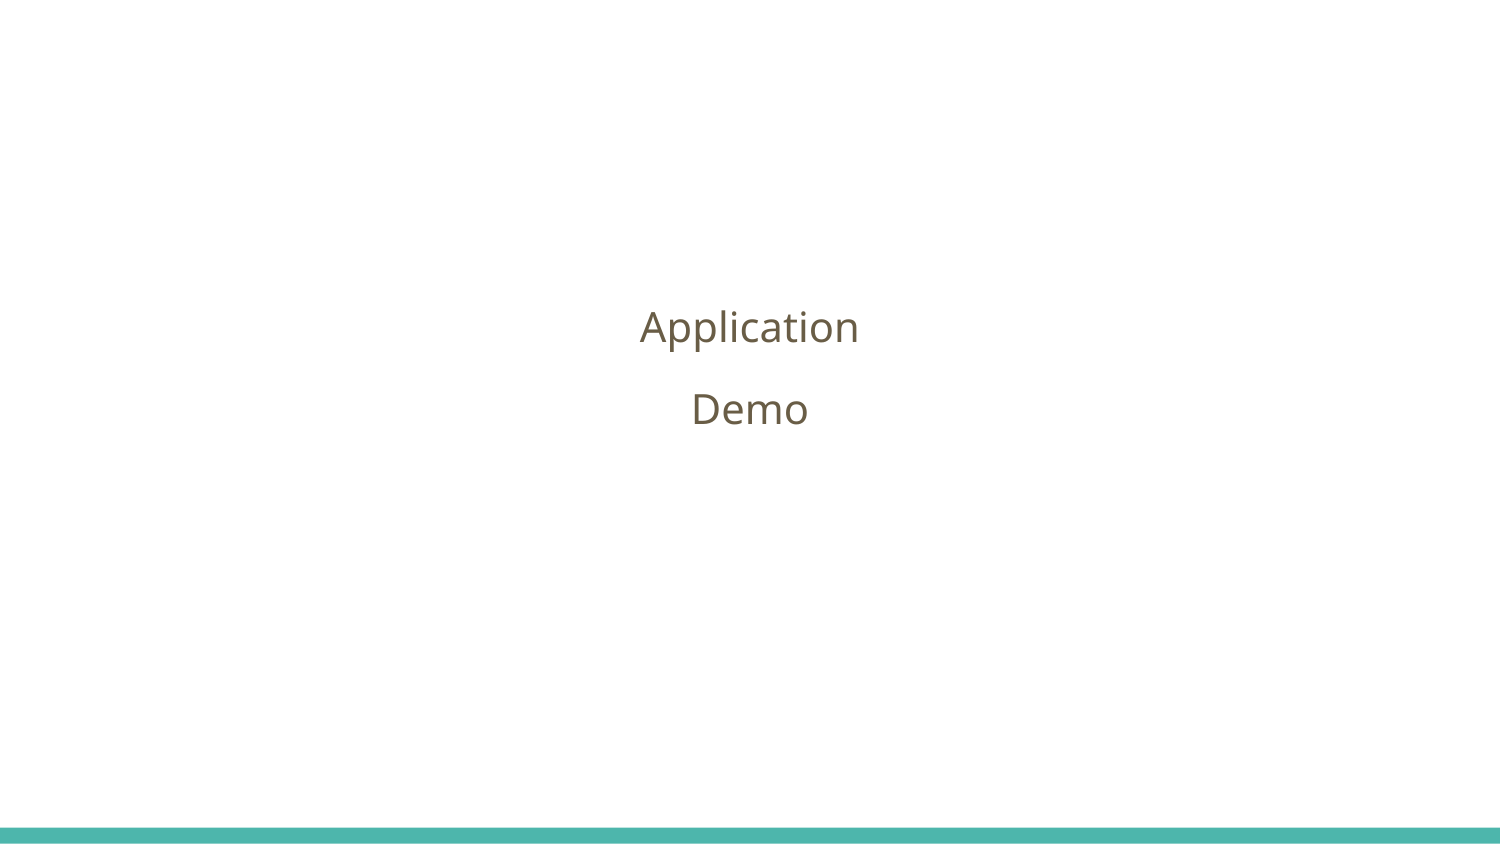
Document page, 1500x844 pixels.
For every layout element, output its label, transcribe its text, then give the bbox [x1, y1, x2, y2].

list Application Demo [51, 207, 1449, 750]
